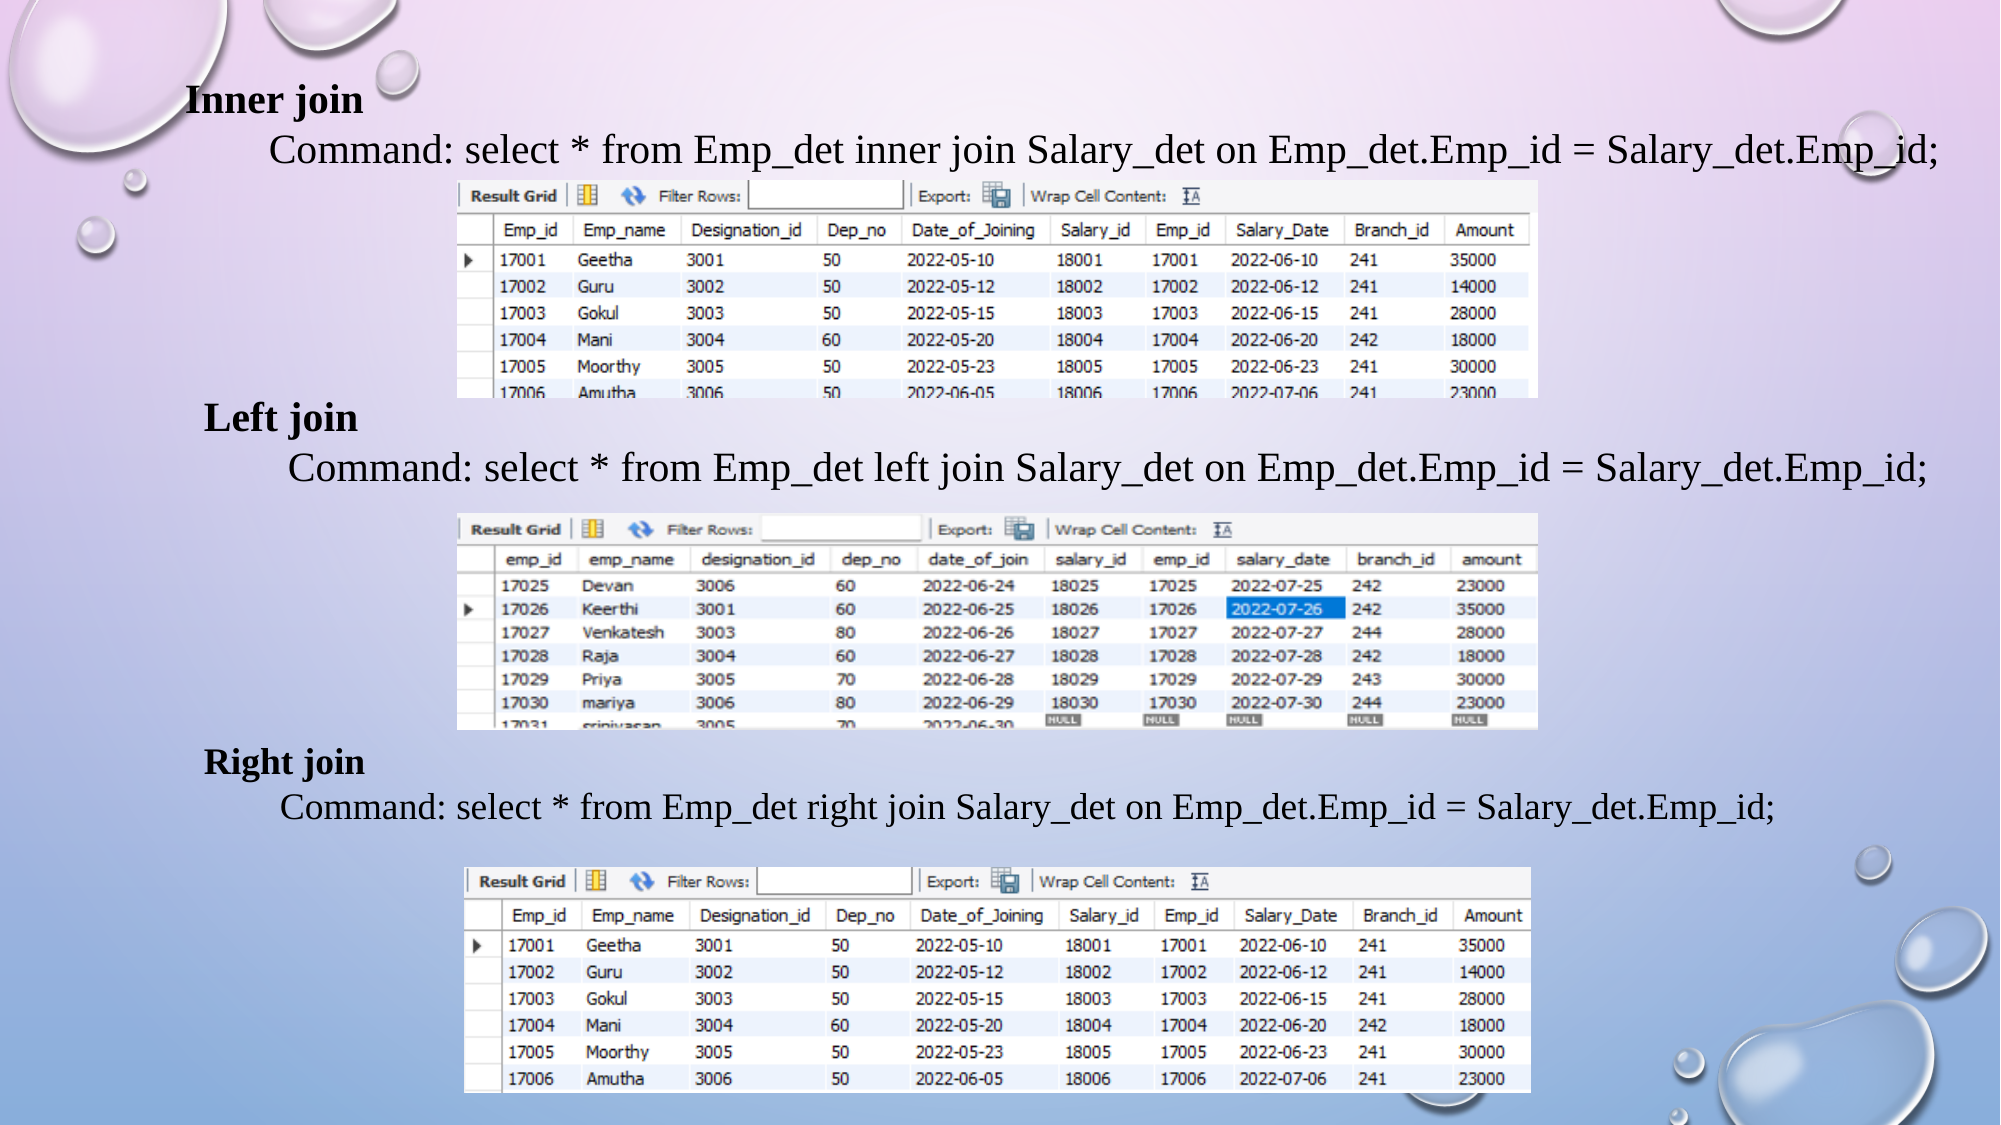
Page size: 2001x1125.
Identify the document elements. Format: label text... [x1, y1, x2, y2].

text_box Inner join Command: select * from Emp_det inner join Salary_det on Emp_det.Emp_id = Salary_det.Emp_id; [170, 64, 1977, 179]
text_box Right join Command: select * from Emp_det right join Salary_det on Emp_det.Emp_id = Salary_det.Emp_id; [189, 729, 1977, 834]
text_box Left join Command: select * from Emp_det left join Salary_det on Emp_det.Emp_id = Salary_det.Emp_id; [189, 382, 1961, 498]
picture [0, 0, 2000, 1125]
